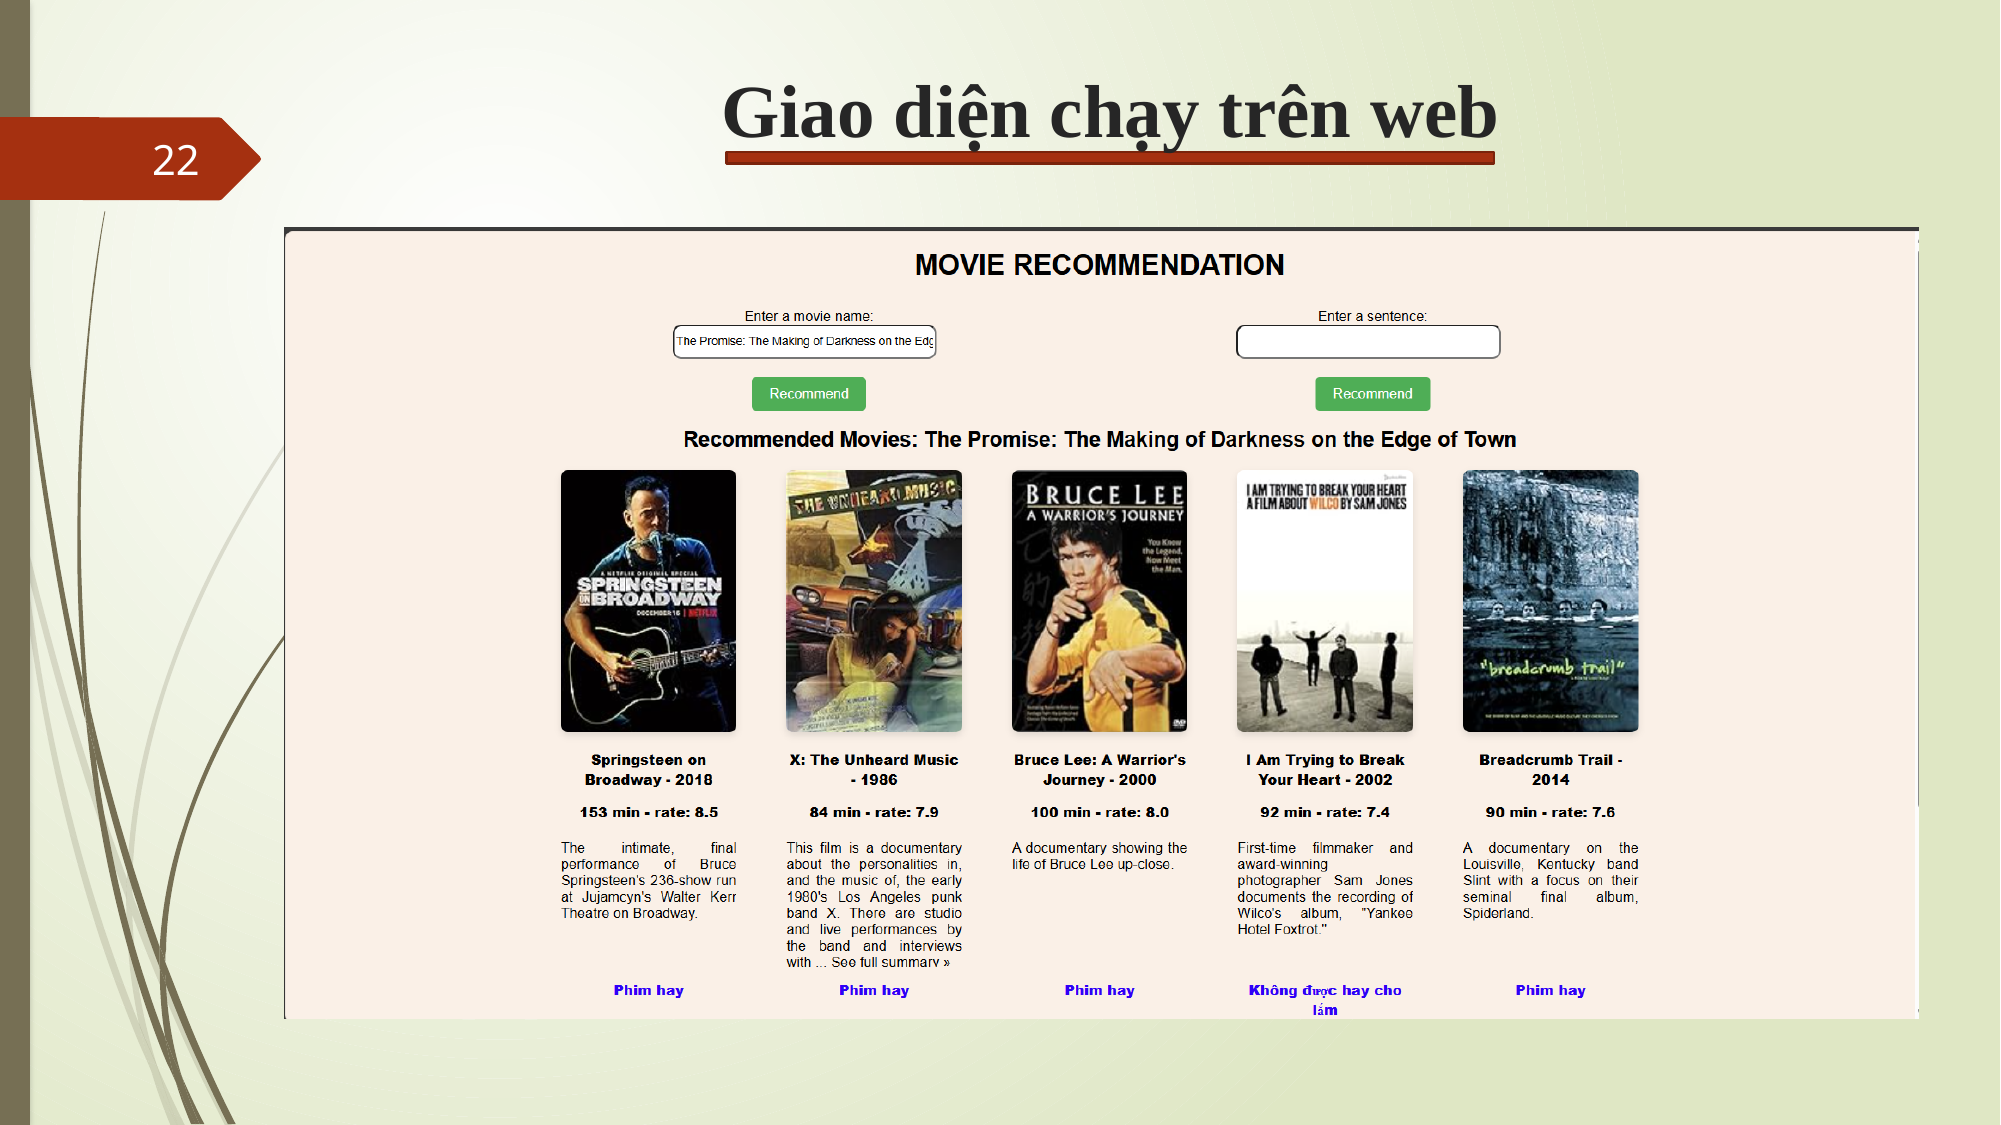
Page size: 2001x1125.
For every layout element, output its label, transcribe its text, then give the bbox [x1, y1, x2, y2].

slide_number 22 [87, 129, 216, 190]
title Giao diện chạy trên web [333, 55, 1888, 212]
picture [283, 227, 1920, 1020]
